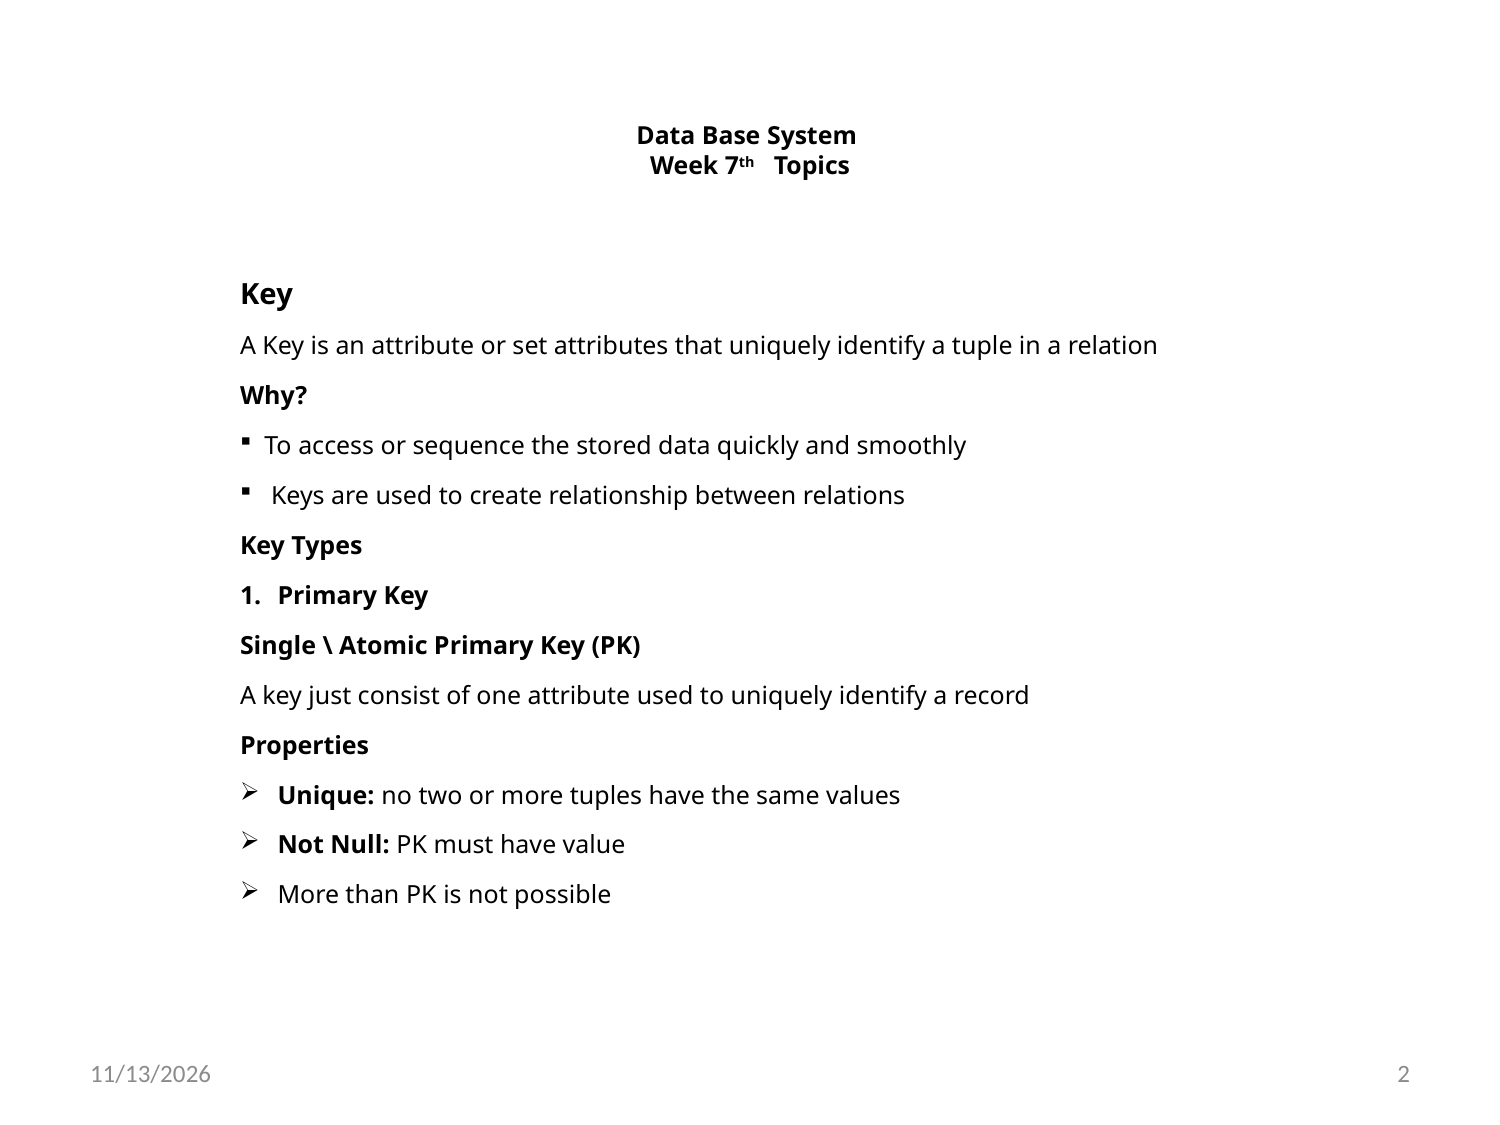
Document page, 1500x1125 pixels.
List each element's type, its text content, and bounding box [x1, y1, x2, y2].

slide_number 2 [1074, 1042, 1425, 1103]
subtitle Key A Key is an attribute or set attributes that uniquely identify a tuple in a relation Why? To access or sequence the stored data quickly and smoothly Keys are used to create relationship between relations Key Types Primary Key Single \ Atomic Primary Key (PK) A key just consist of one attribute used to uniquely identify a record Properties Unique: no two or more tuples have the same values Not Null: PK must have value More than PK is not possible [225, 249, 1275, 1013]
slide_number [75, 1042, 425, 1103]
title Data Base System Week 7th Topics [112, 112, 1388, 188]
